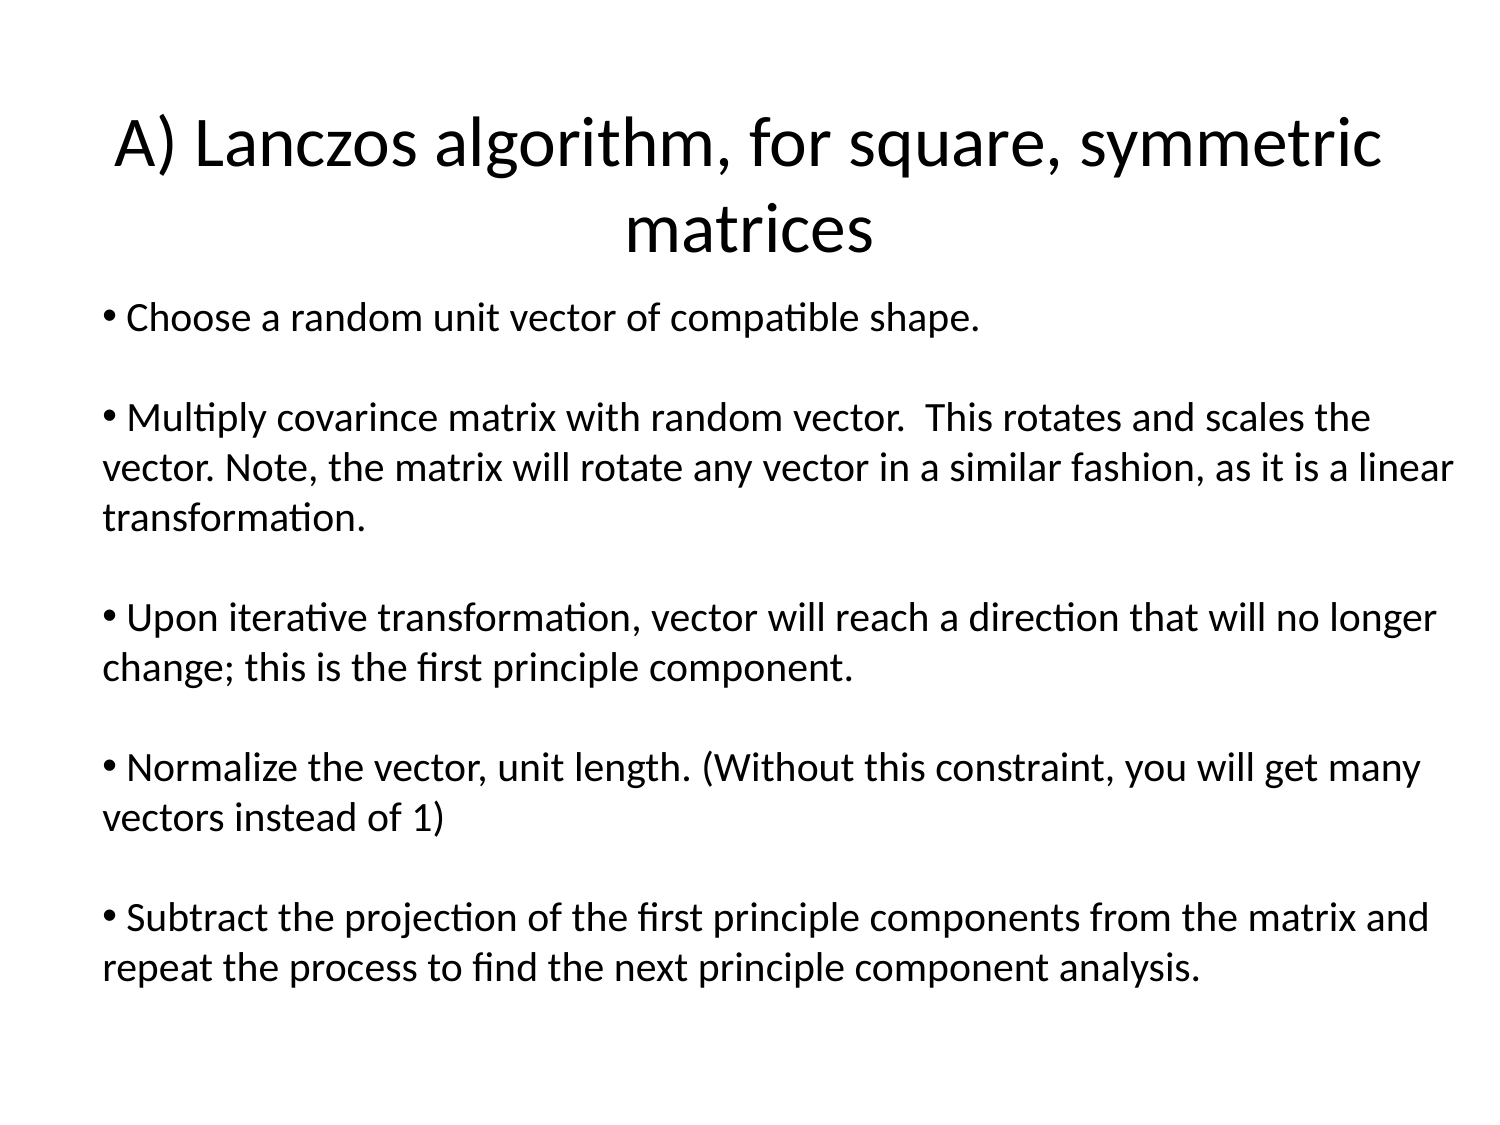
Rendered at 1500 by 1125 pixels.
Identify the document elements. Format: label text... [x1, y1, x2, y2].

text_box Choose a random unit vector of compatible shape. Multiply covarince matrix with random vector. This rotates and scales the vector. Note, the matrix will rotate any vector in a similar fashion, as it is a linear transformation. Upon iterative transformation, vector will reach a direction that will no longer change; this is the first principle component. Normalize the vector, unit length. (Without this constraint, you will get many vectors instead of 1) Subtract the projection of the first principle components from the matrix and repeat the process to find the next principle component analysis. [87, 282, 1475, 1043]
title A) Lanczos algorithm, for square, symmetric matrices [75, 87, 1425, 275]
